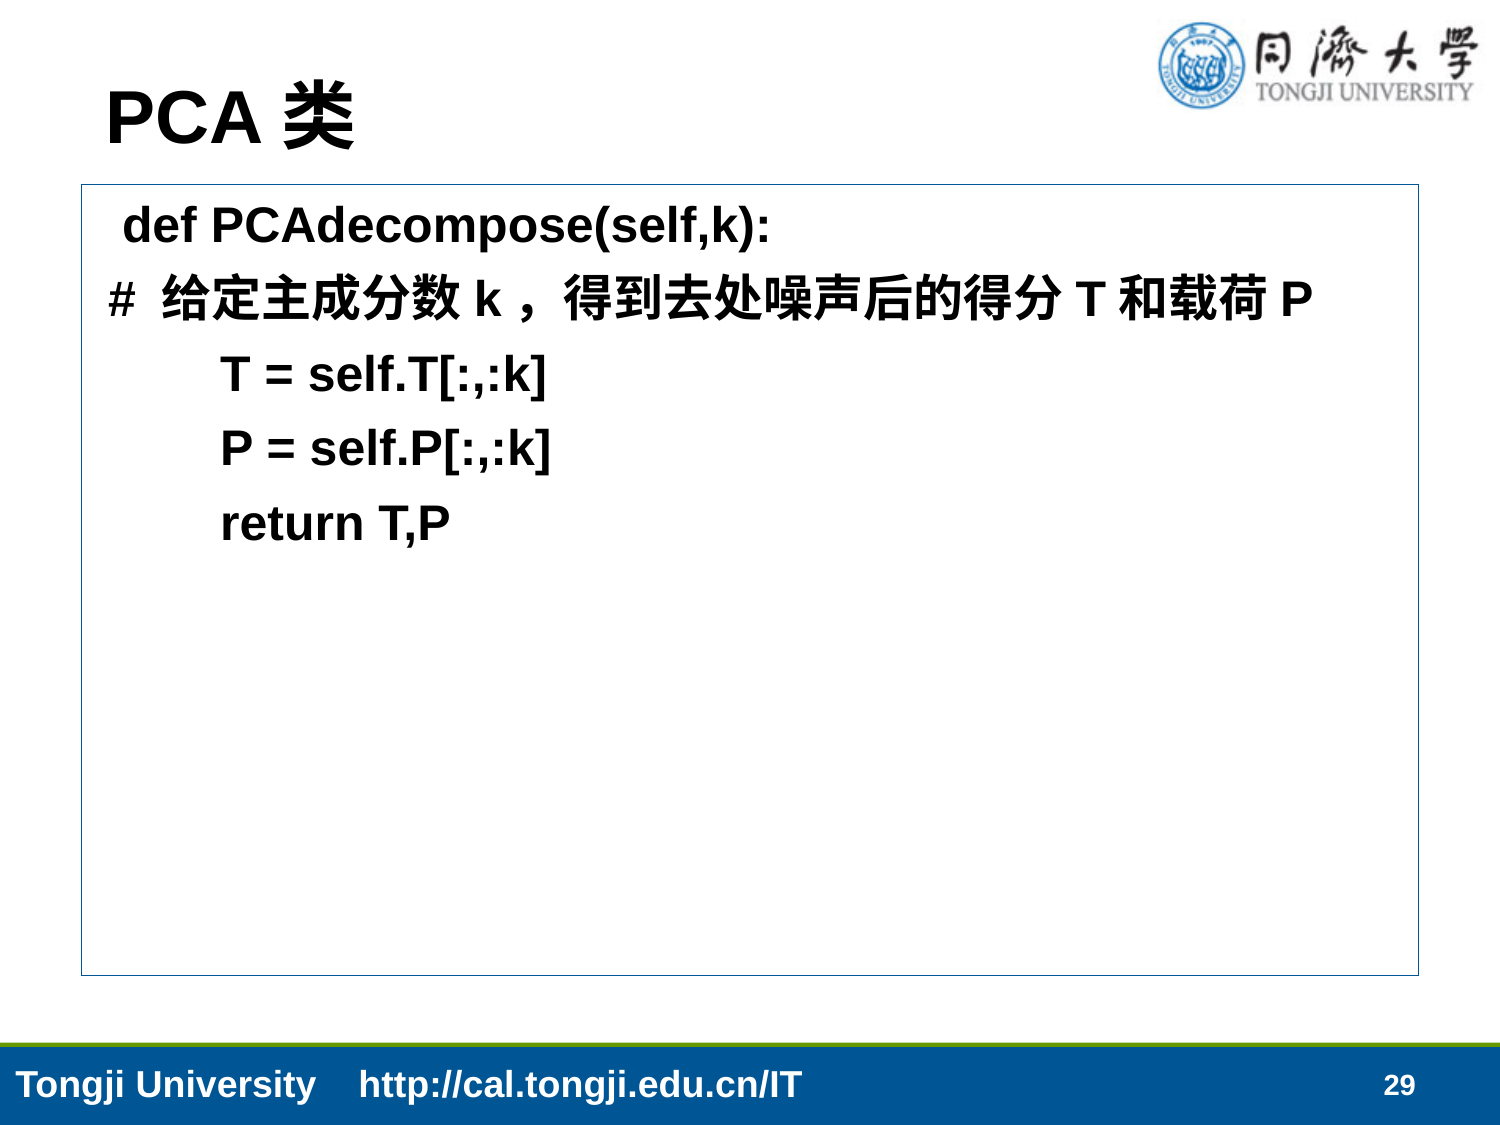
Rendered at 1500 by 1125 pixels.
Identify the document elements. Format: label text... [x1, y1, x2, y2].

picture [1396, 19, 1495, 113]
title PCA类 [90, 18, 1396, 169]
text_box def PCAdecompose(self,k): # 给定主成分数k，得到去处噪声后的得分T和载荷P T = self.T[:,:k] P = self.P[:,:k] return T,P [81, 184, 1419, 976]
